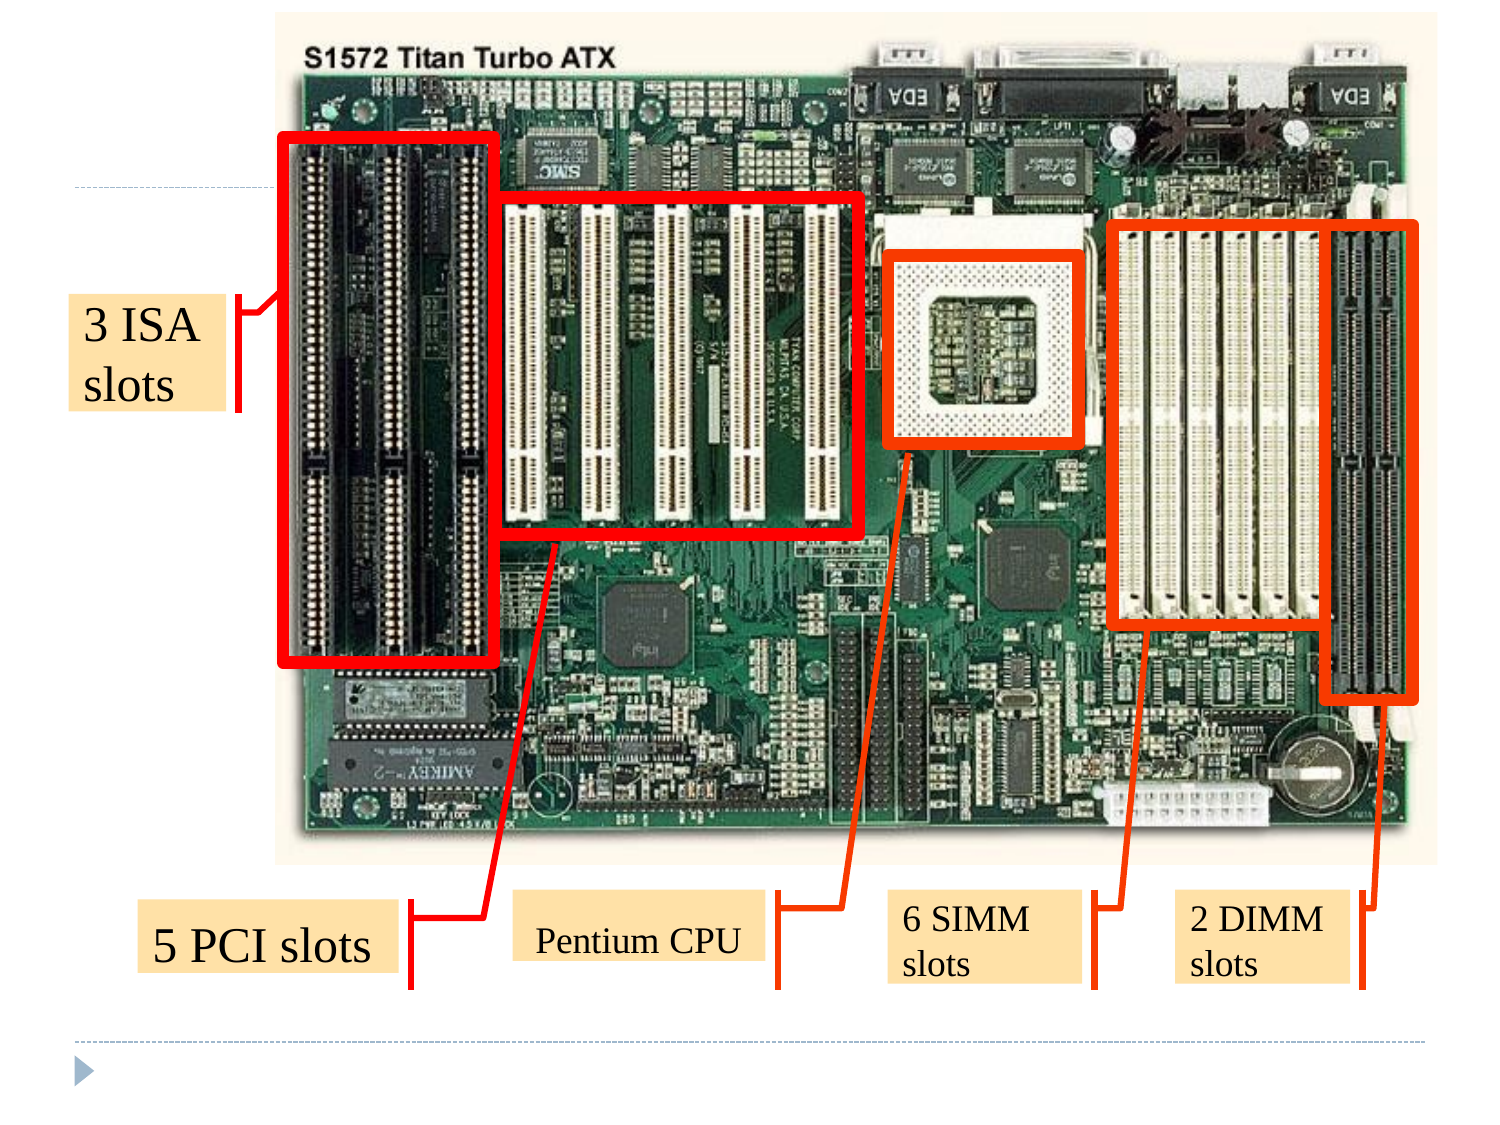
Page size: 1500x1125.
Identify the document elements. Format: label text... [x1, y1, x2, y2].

text_box [777, 452, 909, 909]
text_box 3 ISA slots [68, 293, 227, 412]
text_box [1112, 224, 1324, 625]
text_box [495, 197, 859, 535]
text_box [1362, 700, 1385, 909]
text_box 2 DIMM slots [1175, 889, 1351, 984]
text_box 6 SIMM slots [887, 889, 1083, 984]
text_box [1324, 224, 1413, 700]
text_box Pentium CPU [512, 889, 766, 961]
text_box 5 PCI slots [137, 899, 399, 973]
picture [275, 12, 1438, 865]
text_box [282, 137, 495, 663]
text_box [1094, 630, 1148, 909]
text_box [411, 543, 556, 919]
text_box [888, 255, 1079, 444]
